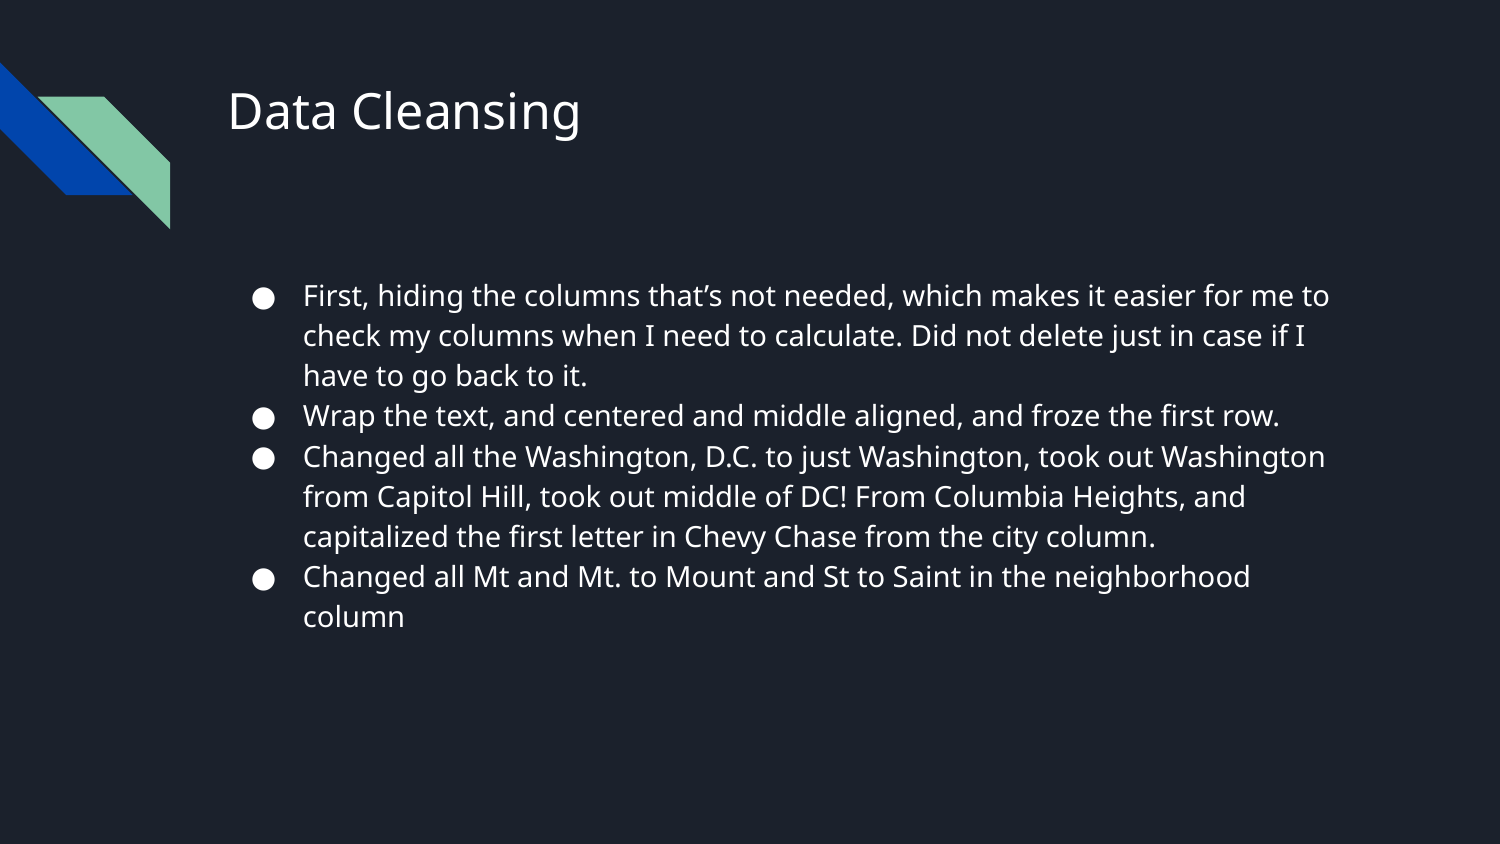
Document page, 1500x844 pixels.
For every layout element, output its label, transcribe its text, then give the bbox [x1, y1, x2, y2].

list First, hiding the columns that’s not needed, which makes it easier for me to check my columns when I need to calculate. Did not delete just in case if I have to go back to it. Wrap the text, and centered and middle aligned, and froze the first row. Changed all the Washington, D.C. to just Washington, took out Washington from Capitol Hill, took out middle of DC! From Columbia Heights, and capitalized the first letter in Chevy Chase from the city column. Changed all Mt and Mt. to Mount and St to Saint in the neighborhood column [212, 257, 1368, 735]
title Data Cleansing [212, 64, 1368, 215]
